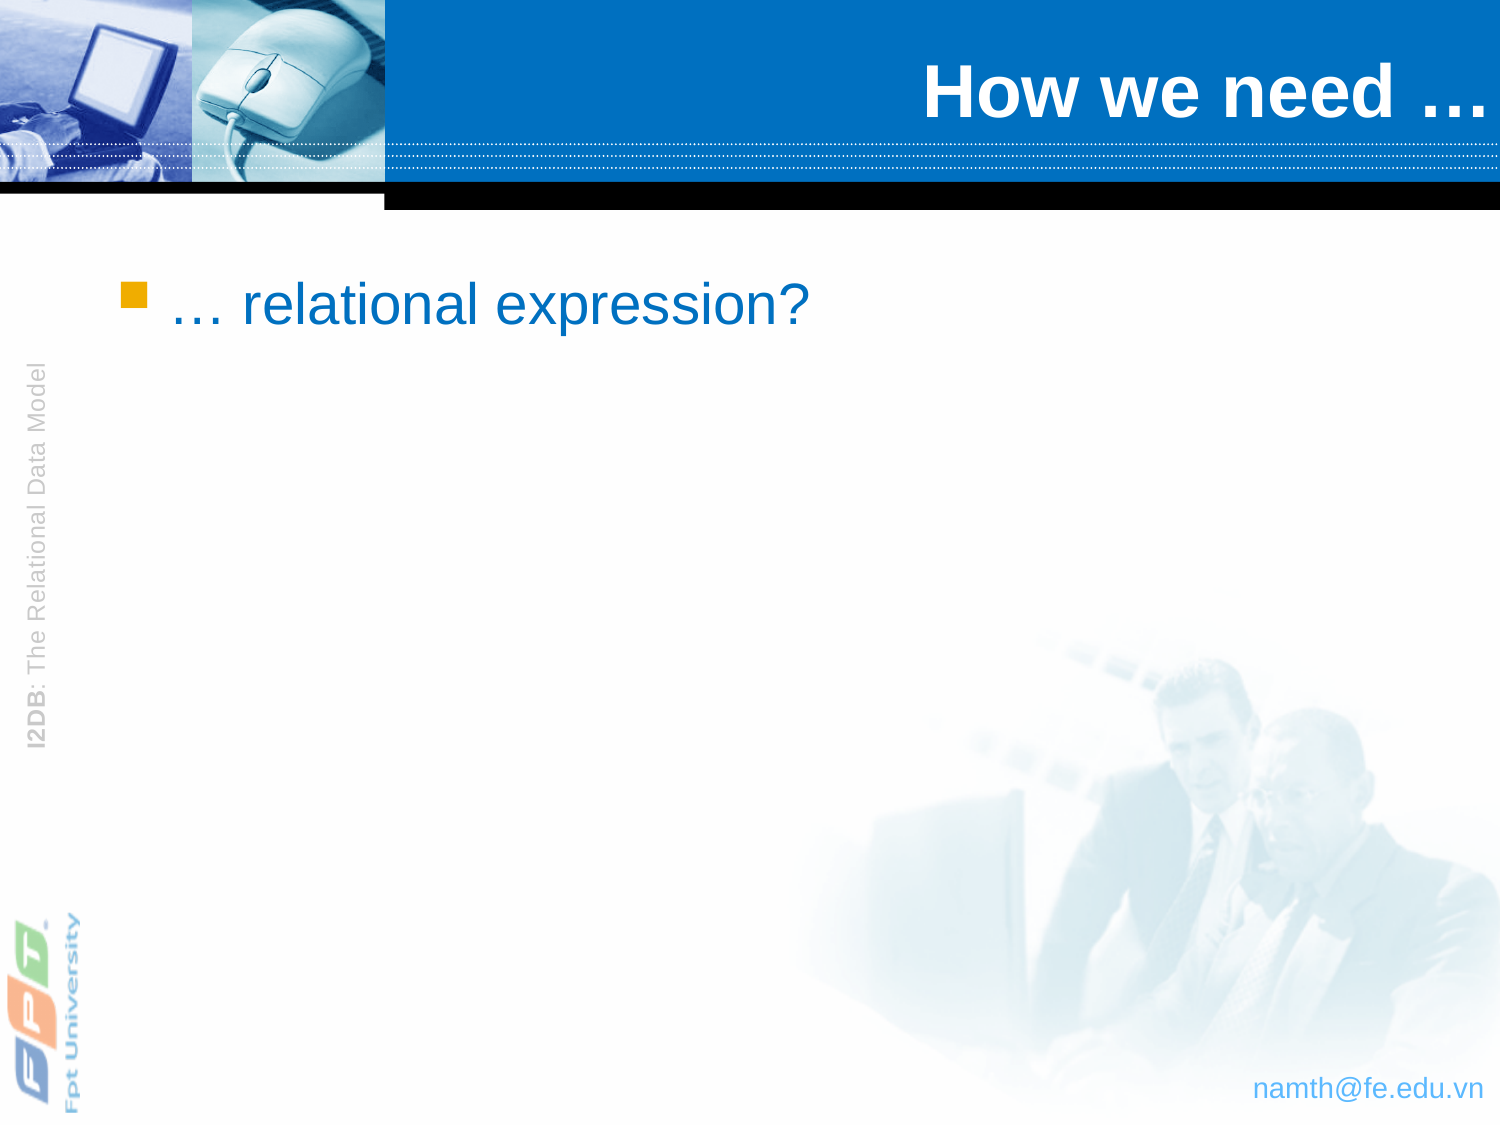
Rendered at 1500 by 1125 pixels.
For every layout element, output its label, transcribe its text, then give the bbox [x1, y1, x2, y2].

table_cell 5 [8, 913, 80, 1112]
picture [0, 194, 1500, 1125]
picture [0, 0, 385, 181]
title How we need … [387, 0, 1500, 175]
list … relational expression? [87, 216, 1475, 1050]
